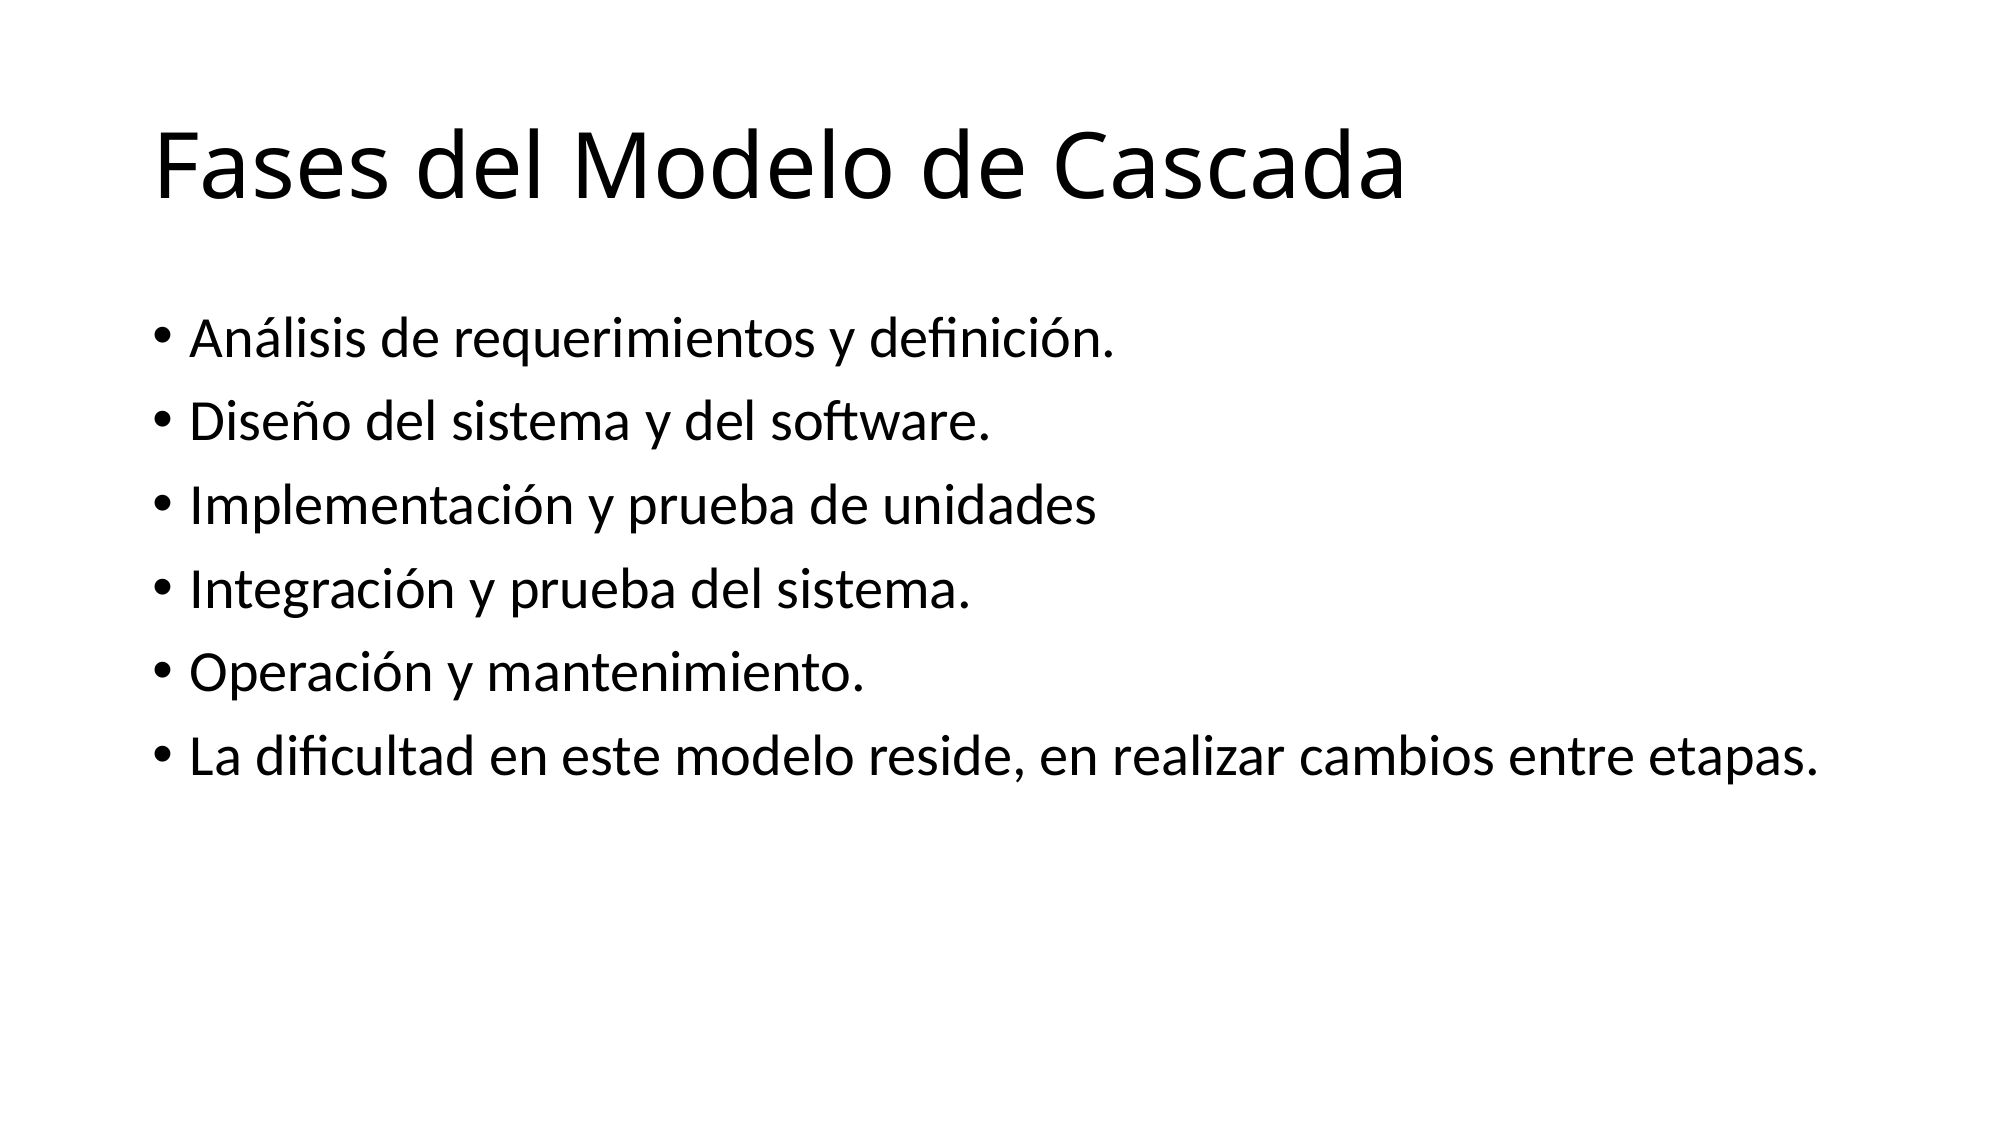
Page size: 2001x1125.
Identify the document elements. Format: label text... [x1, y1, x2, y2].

list Análisis de requerimientos y definición. Diseño del sistema y del software. Implementación y prueba de unidades Integración y prueba del sistema. Operación y mantenimiento. La dificultad en este modelo reside, en realizar cambios entre etapas. [137, 299, 1863, 1014]
title Fases del Modelo de Cascada [137, 59, 1863, 278]
